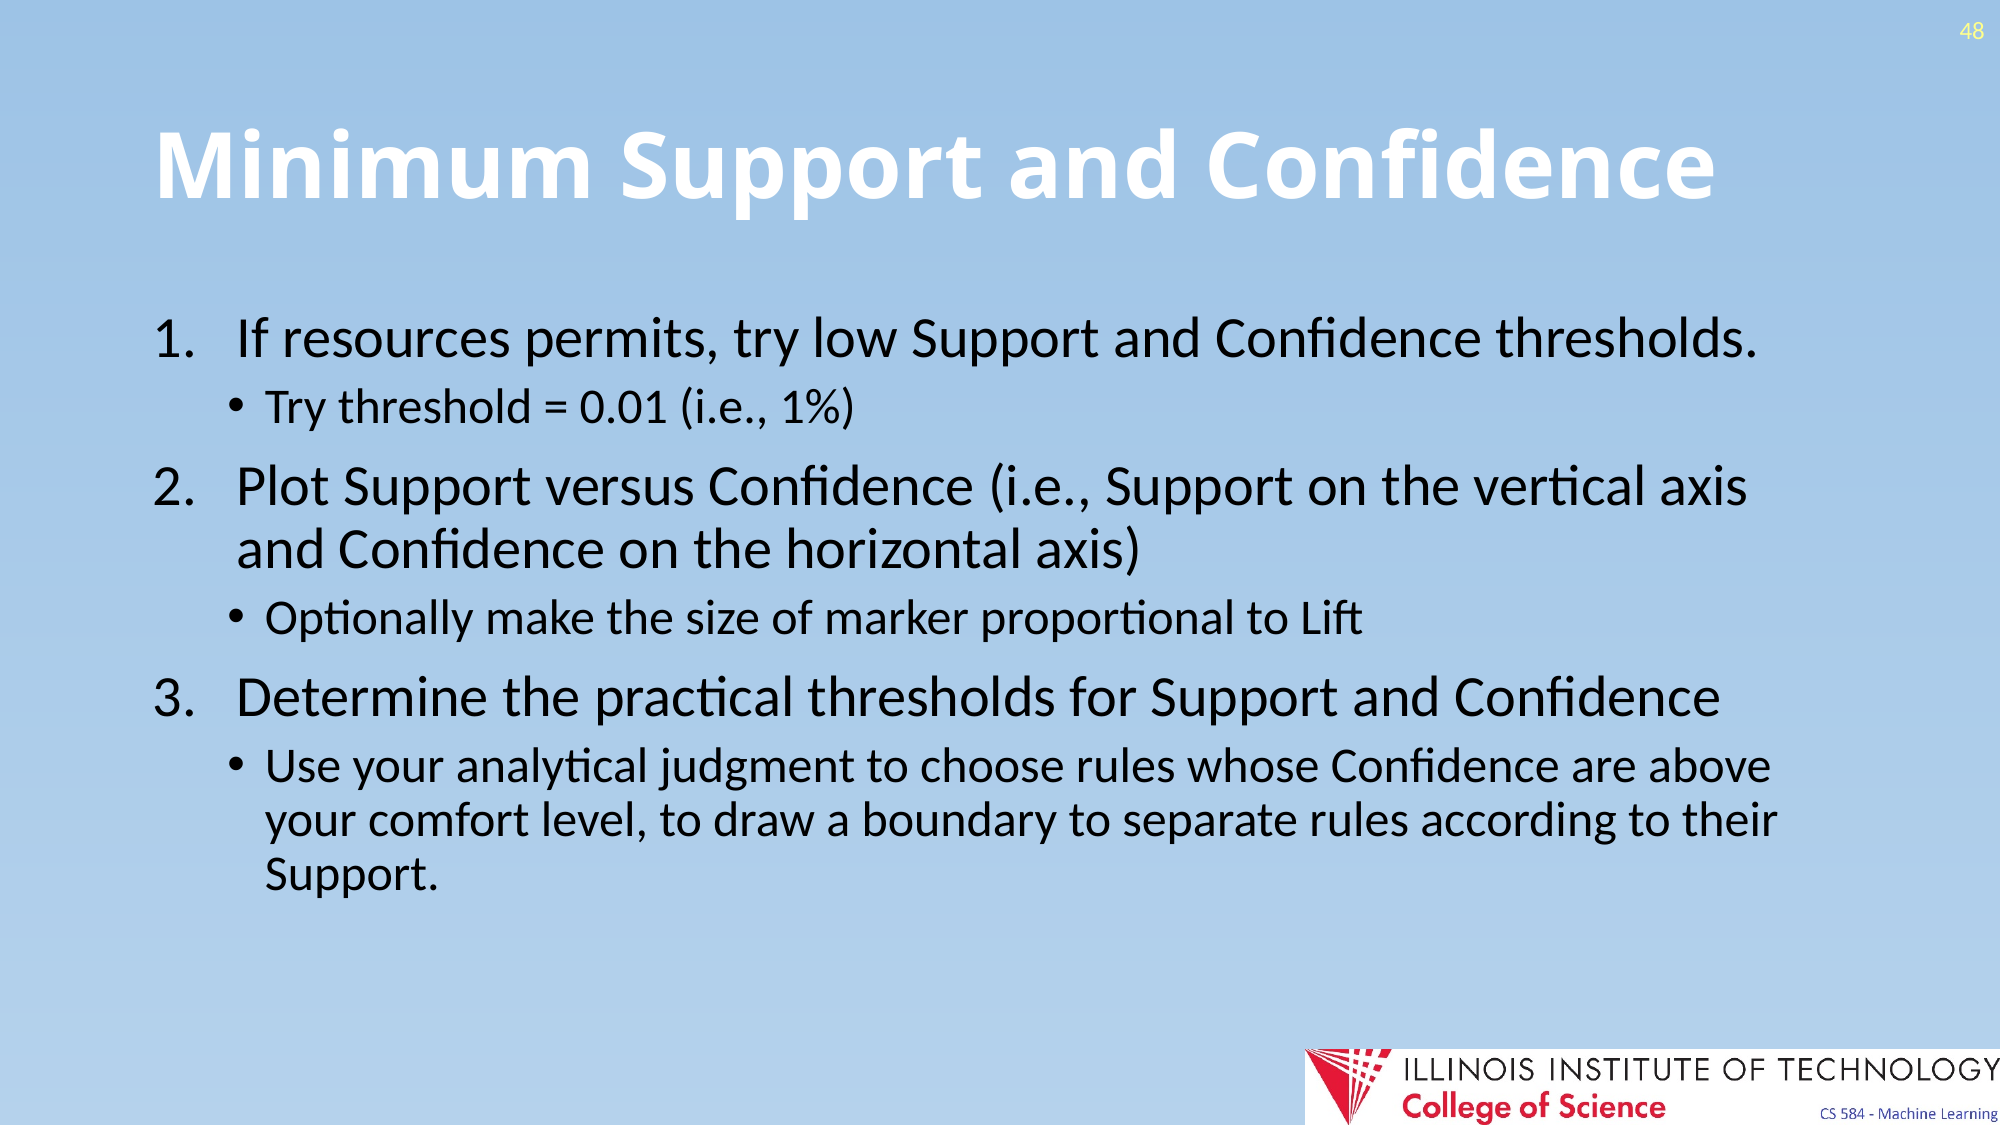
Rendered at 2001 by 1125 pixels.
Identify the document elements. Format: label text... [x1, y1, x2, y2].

title Minimum Support and Confidence [137, 59, 1863, 278]
slide_number 48 [1550, 0, 2000, 60]
list If resources permits, try low Support and Confidence thresholds. Try threshold = 0.01 (i.e., 1%) Plot Support versus Confidence (i.e., Support on the vertical axis and Confidence on the horizontal axis) Optionally make the size of marker proportional to Lift Determine the practical thresholds for Support and Confidence Use your analytical judgment to choose rules whose Confidence are above your comfort level, to draw a boundary to separate rules according to their Support. [137, 299, 1863, 1014]
picture [1305, 1049, 2000, 1125]
